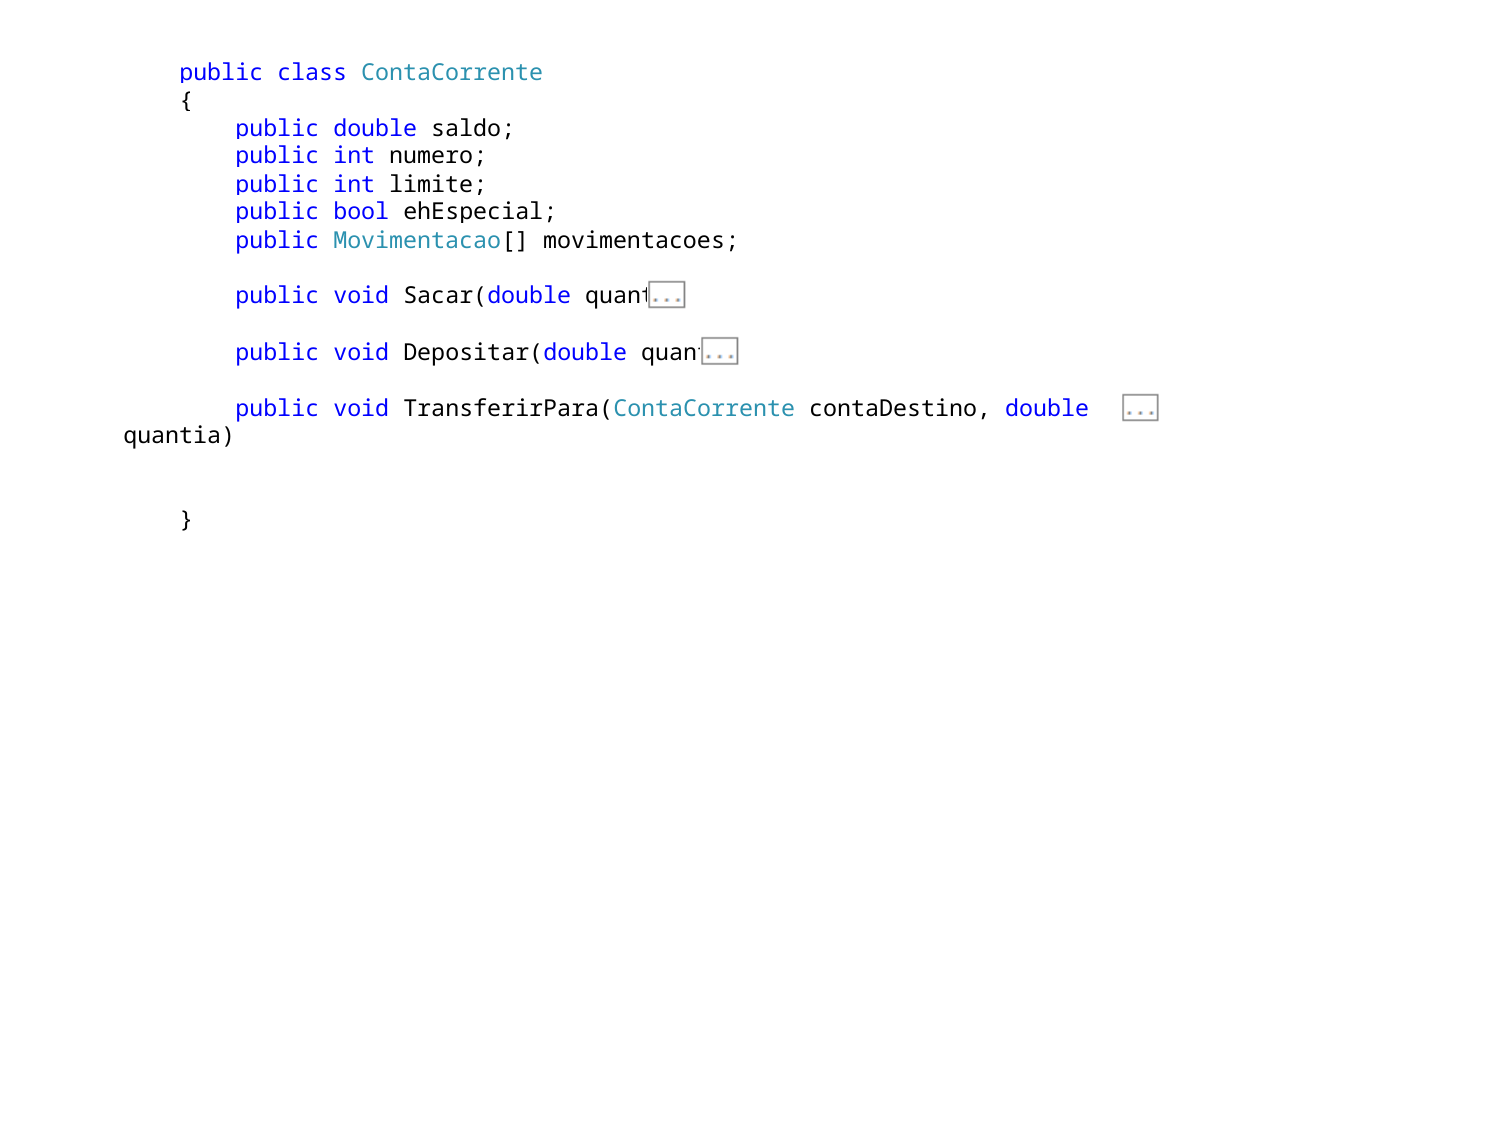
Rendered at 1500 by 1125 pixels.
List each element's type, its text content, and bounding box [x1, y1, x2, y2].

picture [700, 331, 753, 378]
picture [647, 275, 700, 321]
picture [1121, 388, 1173, 434]
text_box public class ContaCorrente { public double saldo; public int numero; public int limite; public bool ehEspecial; public Movimentacao[] movimentacoes; public void Sacar(double quantia) public void Depositar(double quantia) public void TransferirPara(ContaCorrente contaDestino, double quantia) } [108, 49, 1179, 540]
